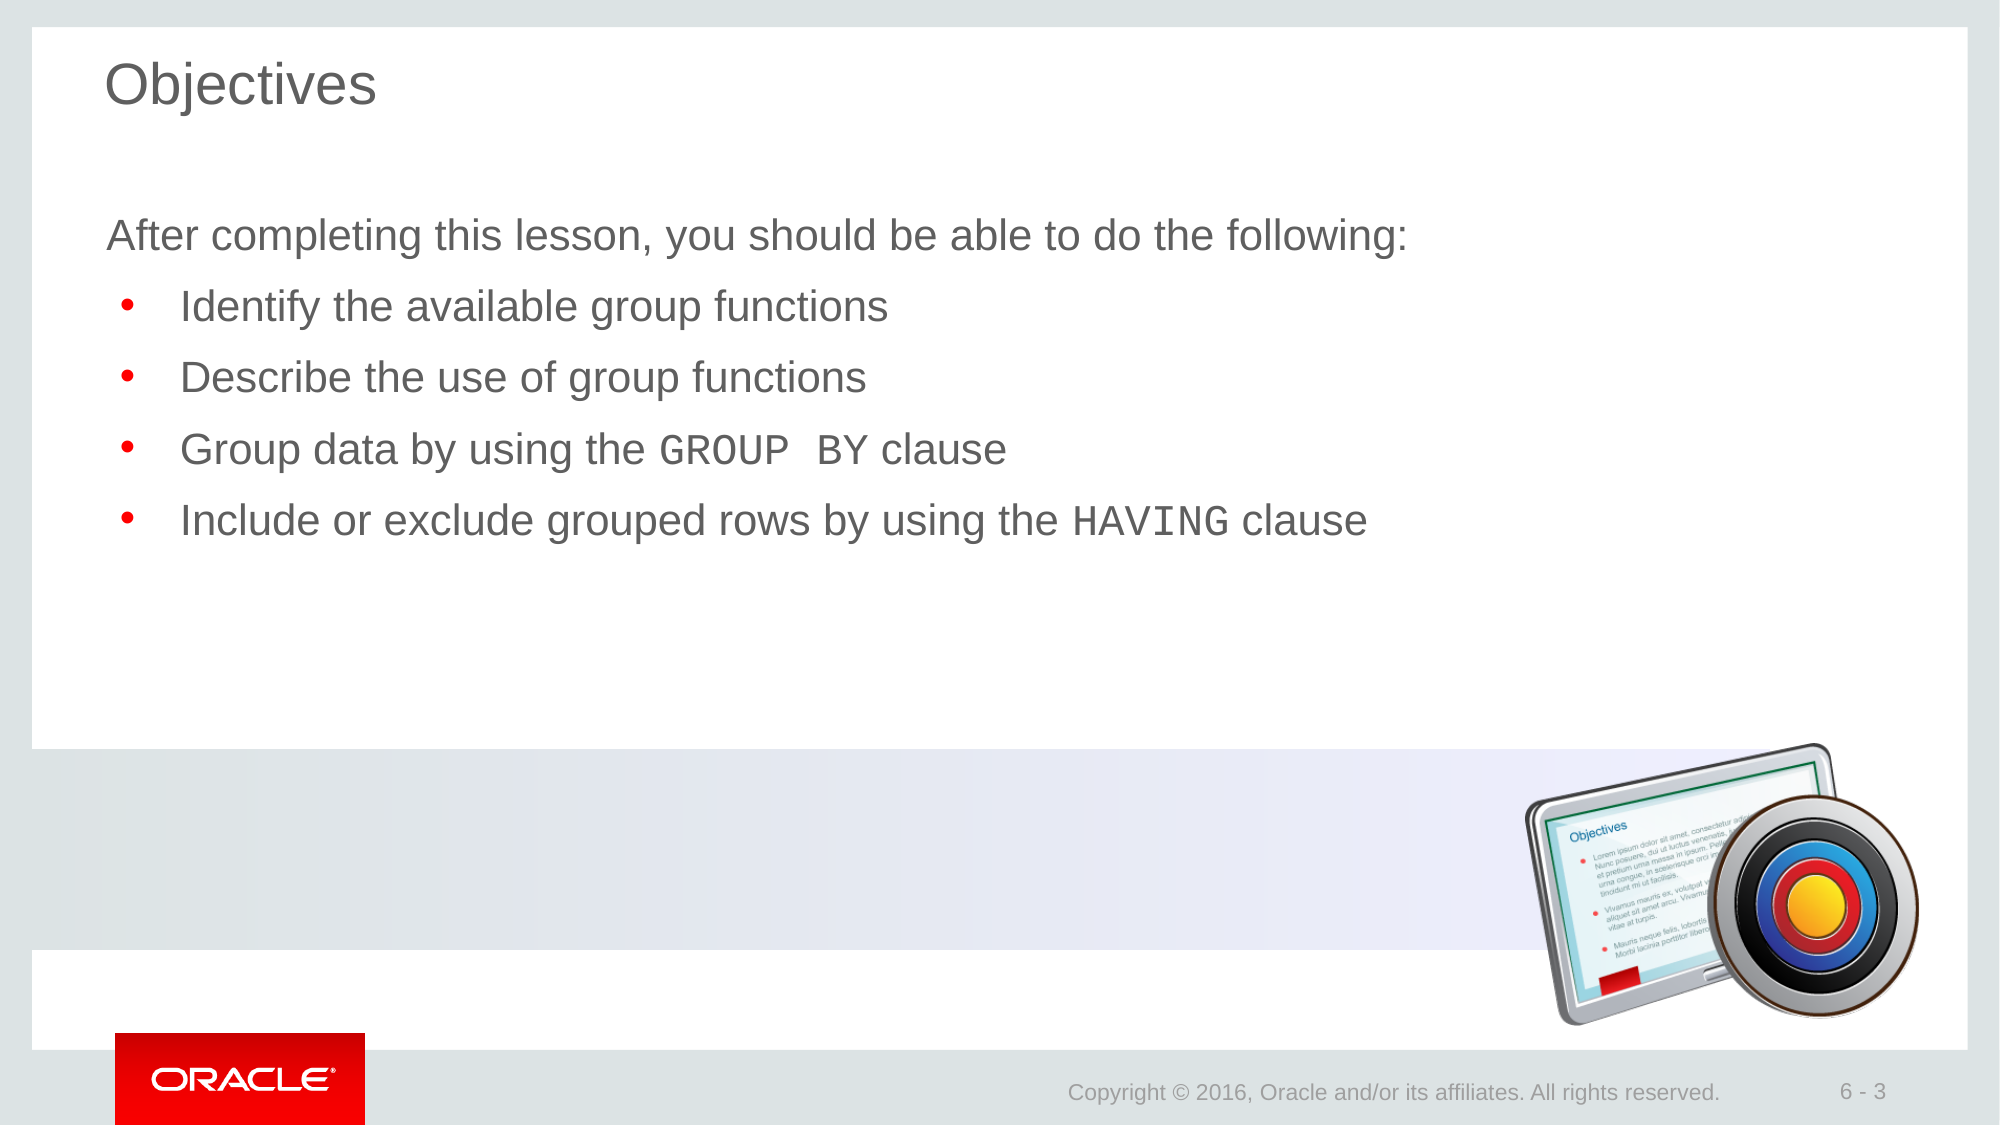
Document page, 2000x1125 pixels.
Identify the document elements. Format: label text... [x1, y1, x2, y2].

text_box [30, 749, 1520, 950]
picture [115, 1033, 365, 1125]
title Objectives [101, 43, 1898, 188]
picture [1525, 743, 1920, 1027]
list After completing this lesson, you should be able to do the following: Identify the available group functions Describe the use of group functions Group data by using the GROUP BY clause Include or exclude grouped rows by using the HAVING clause [101, 203, 1898, 505]
